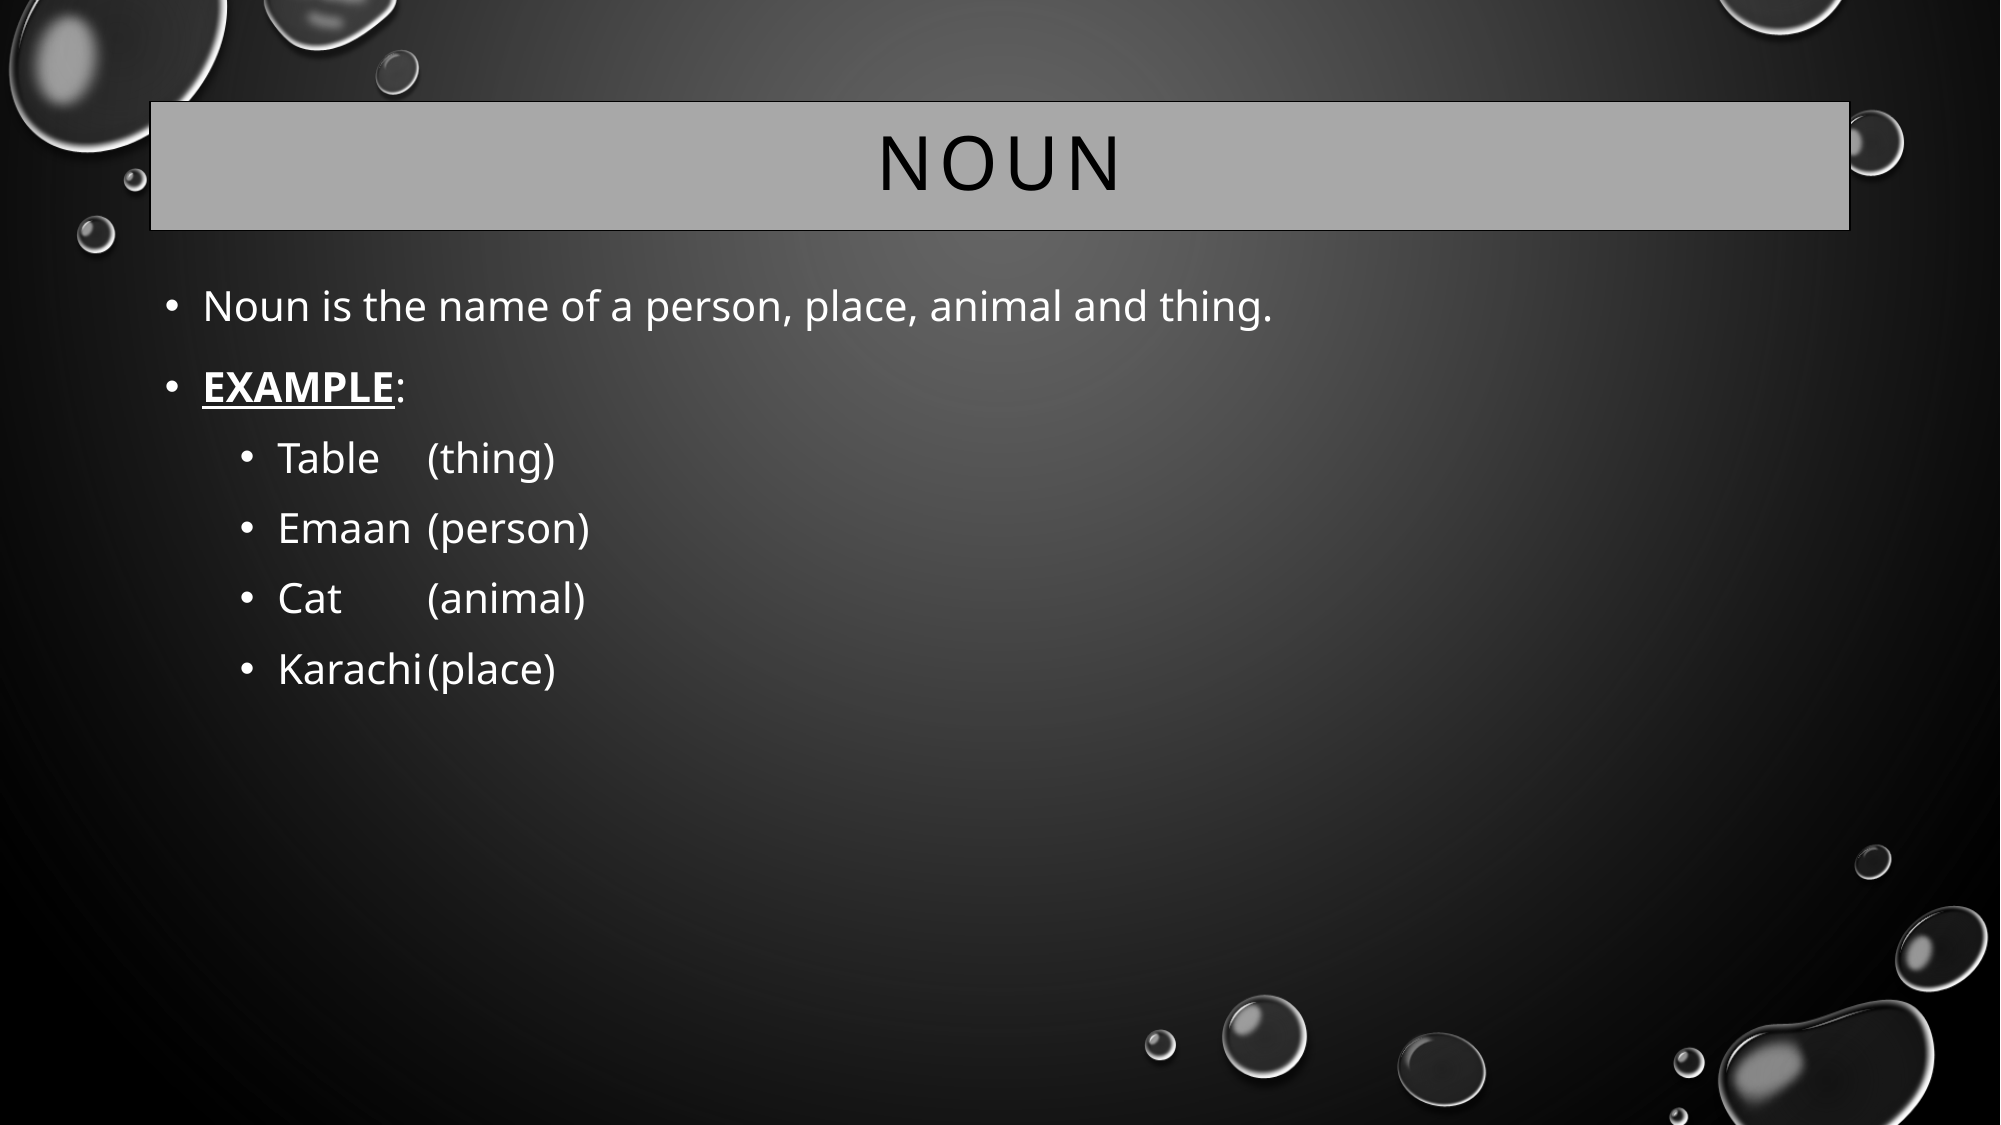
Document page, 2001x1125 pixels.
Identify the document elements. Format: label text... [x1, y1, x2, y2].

picture [0, 0, 2000, 1125]
list Noun is the name of a person, place, animal and thing. EXAMPLE: Table (thing) Emaan (person) Cat (animal) Karachi (place) [149, 262, 1850, 950]
title Noun [149, 101, 1851, 231]
